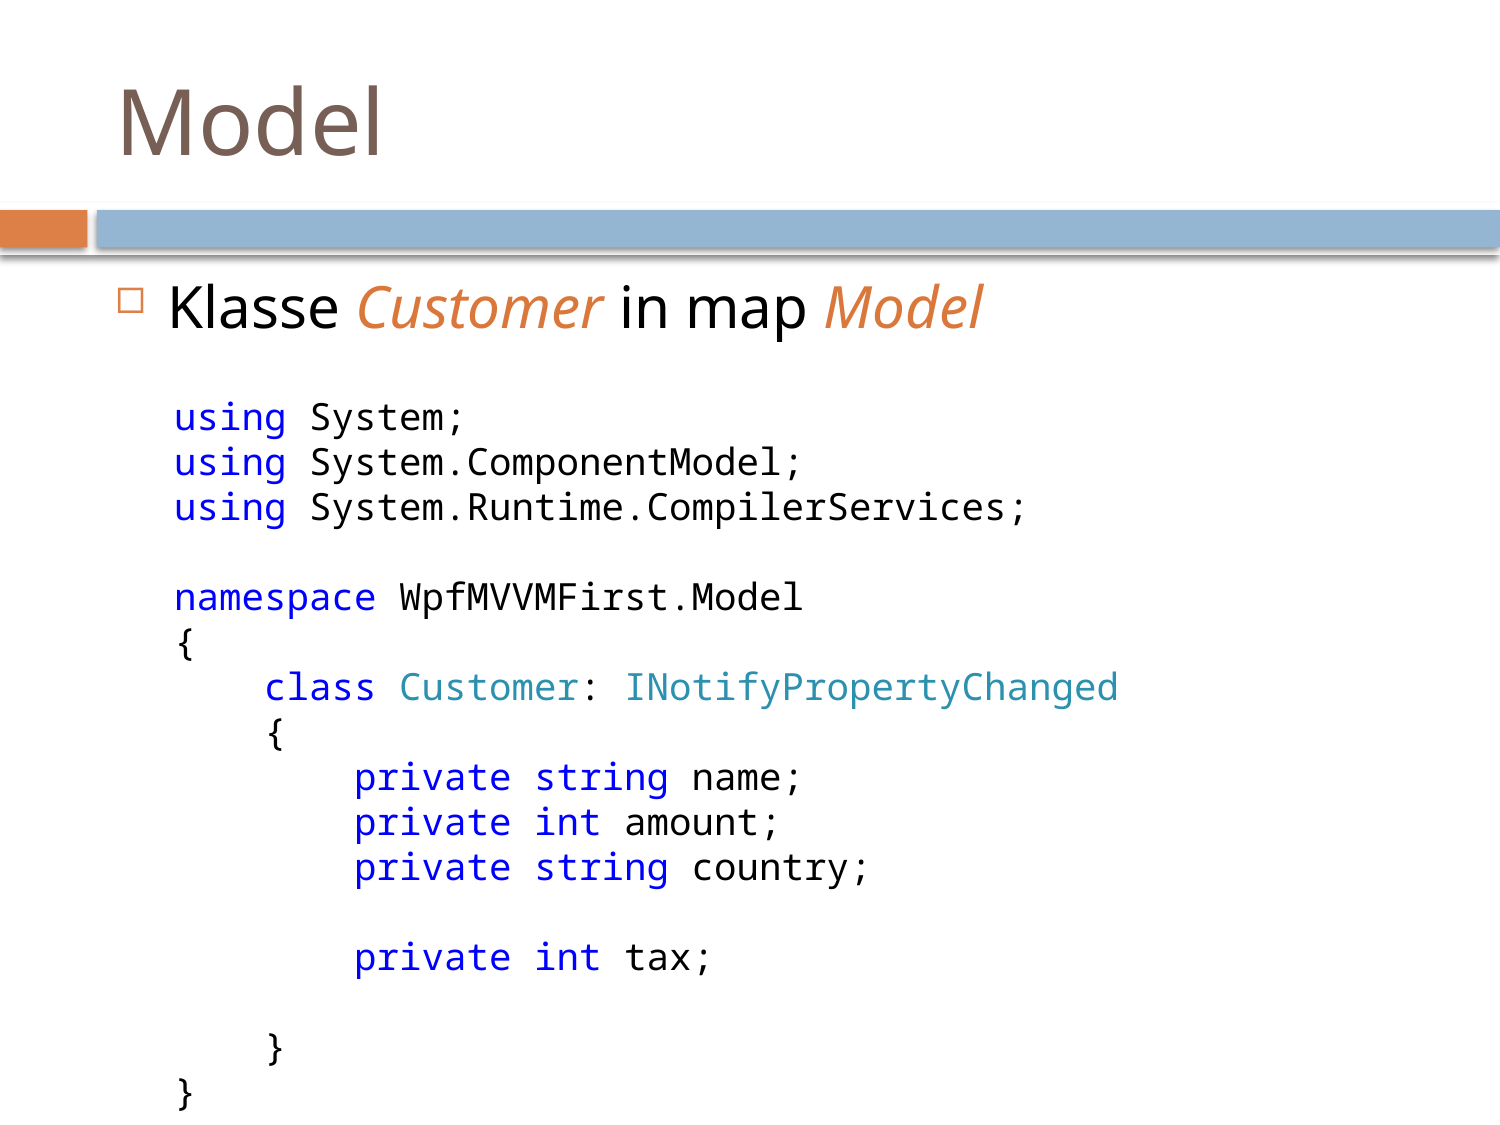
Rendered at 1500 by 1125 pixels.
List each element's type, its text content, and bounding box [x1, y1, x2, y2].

title Model [100, 37, 1438, 200]
text_box using System; using System.ComponentModel; using System.Runtime.CompilerServices; namespace WpfMVVMFirst.Model { class Customer: INotifyPropertyChanged { private string name; private int amount; private string country; private int tax; } } [159, 385, 1199, 1120]
list Klasse Customer in map Model [100, 262, 1438, 1047]
